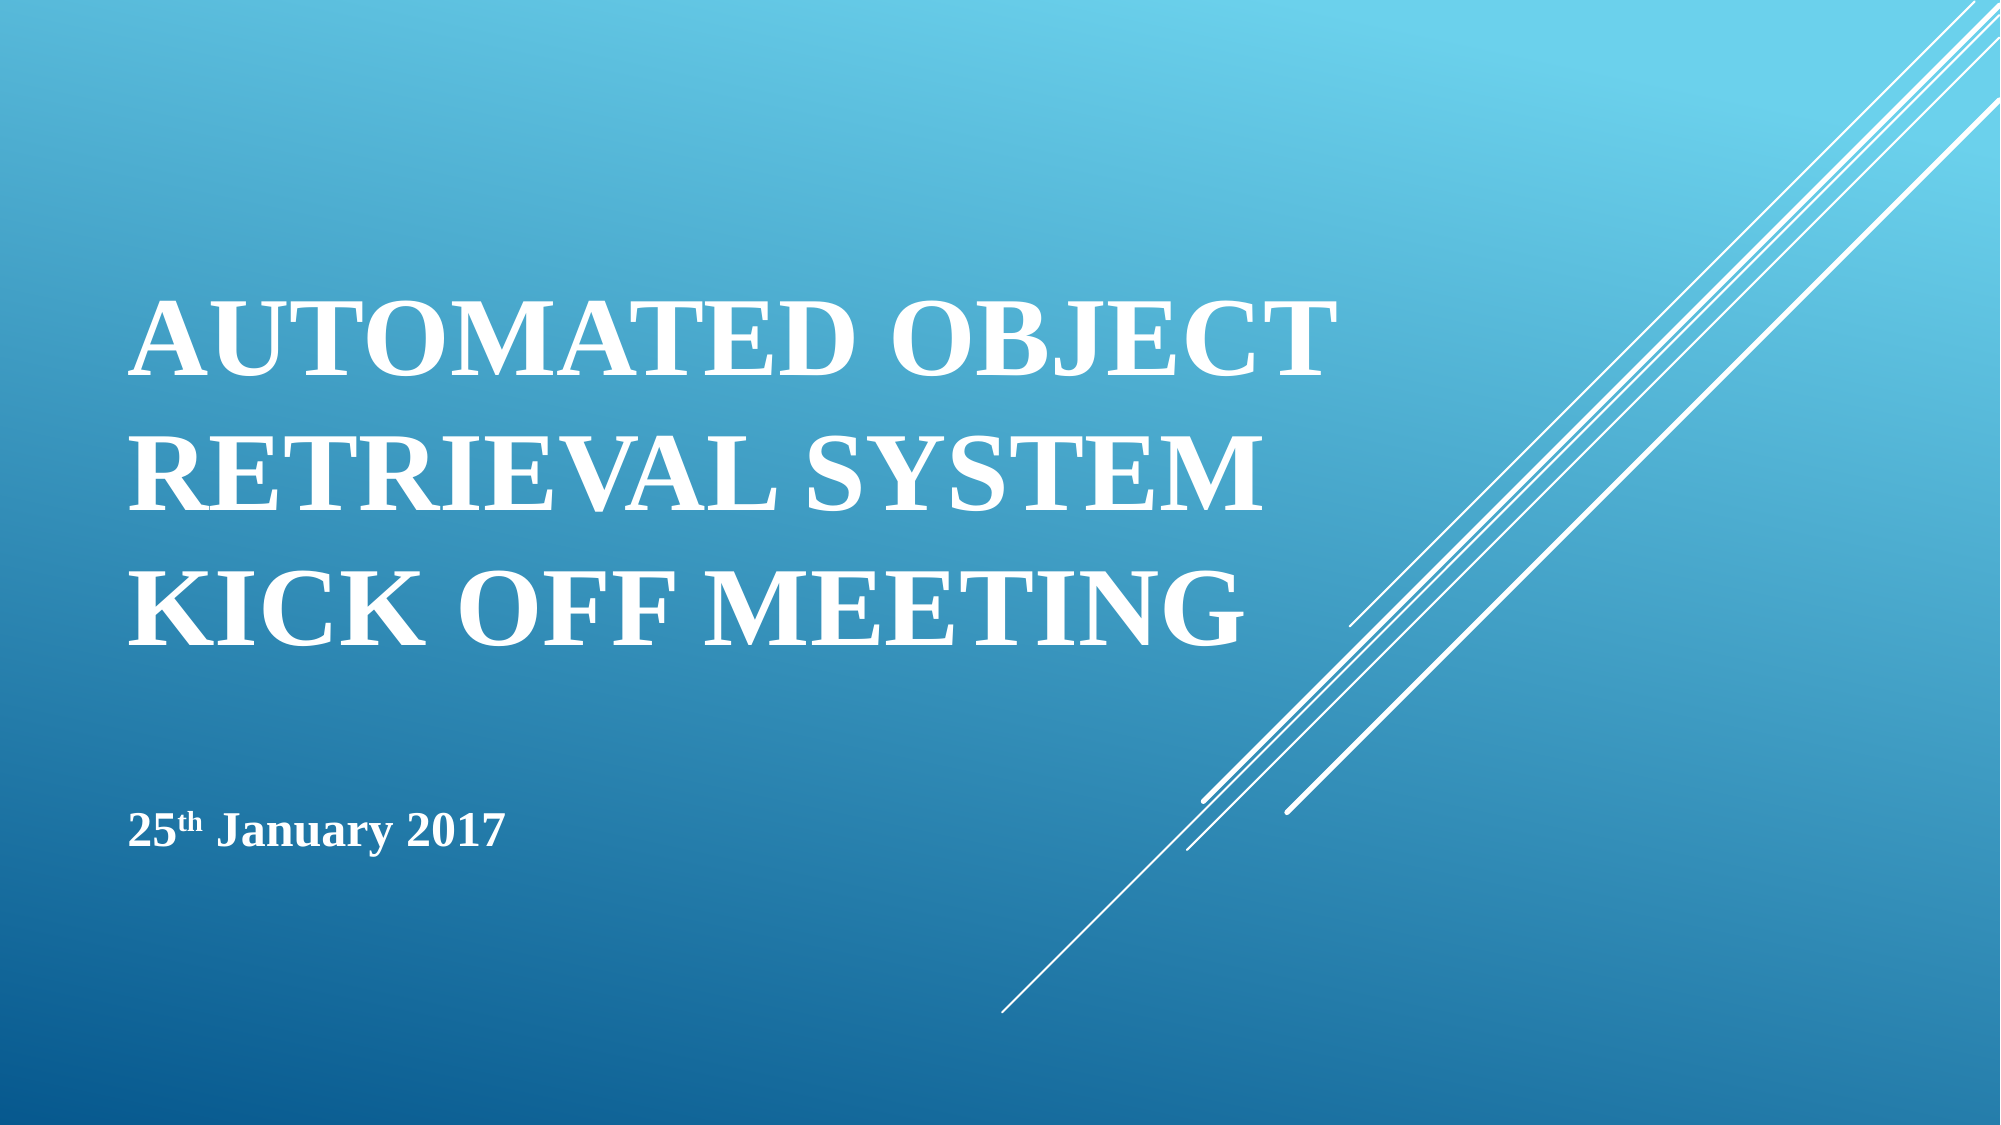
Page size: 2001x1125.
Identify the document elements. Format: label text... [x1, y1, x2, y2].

subtitle 25th January 2017 [112, 788, 1163, 950]
title Automated Object Retrieval System Kick Off Meeting [112, 112, 1863, 676]
